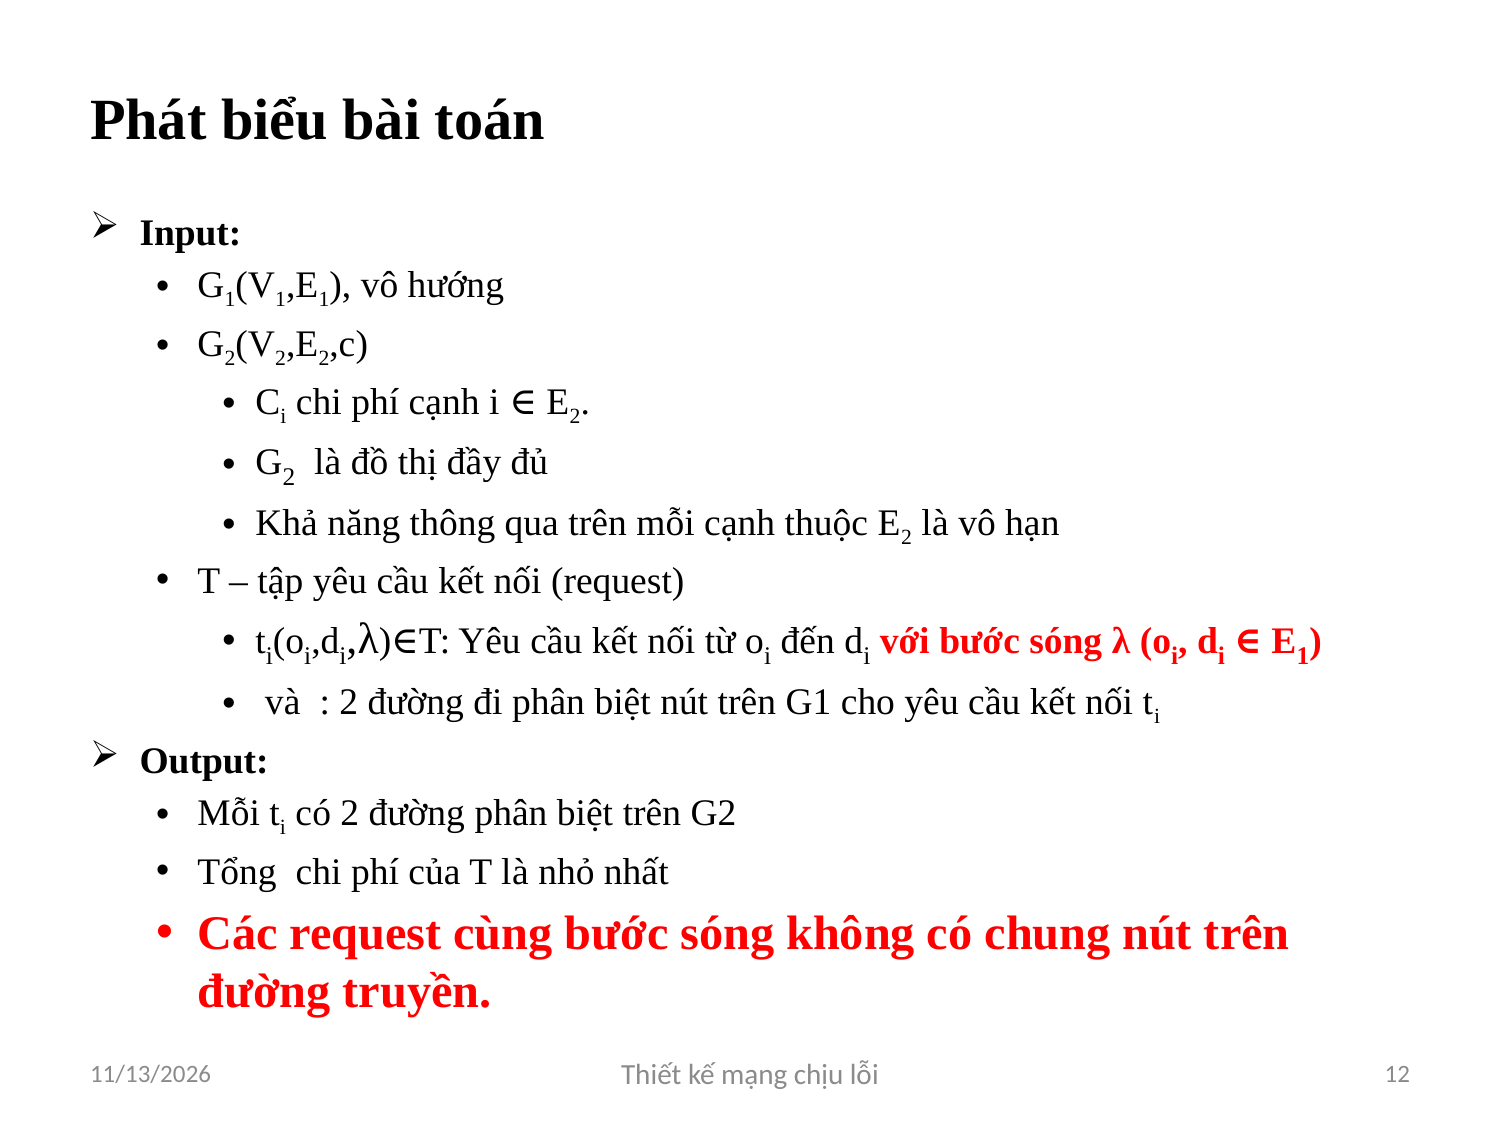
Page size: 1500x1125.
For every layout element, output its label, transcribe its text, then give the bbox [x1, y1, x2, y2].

slide_number 12 [1074, 1042, 1425, 1103]
title Phát biểu bài toán [75, 45, 1425, 188]
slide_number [75, 1042, 425, 1103]
footer Thiết kế mạng chịu lỗi [512, 1042, 988, 1103]
